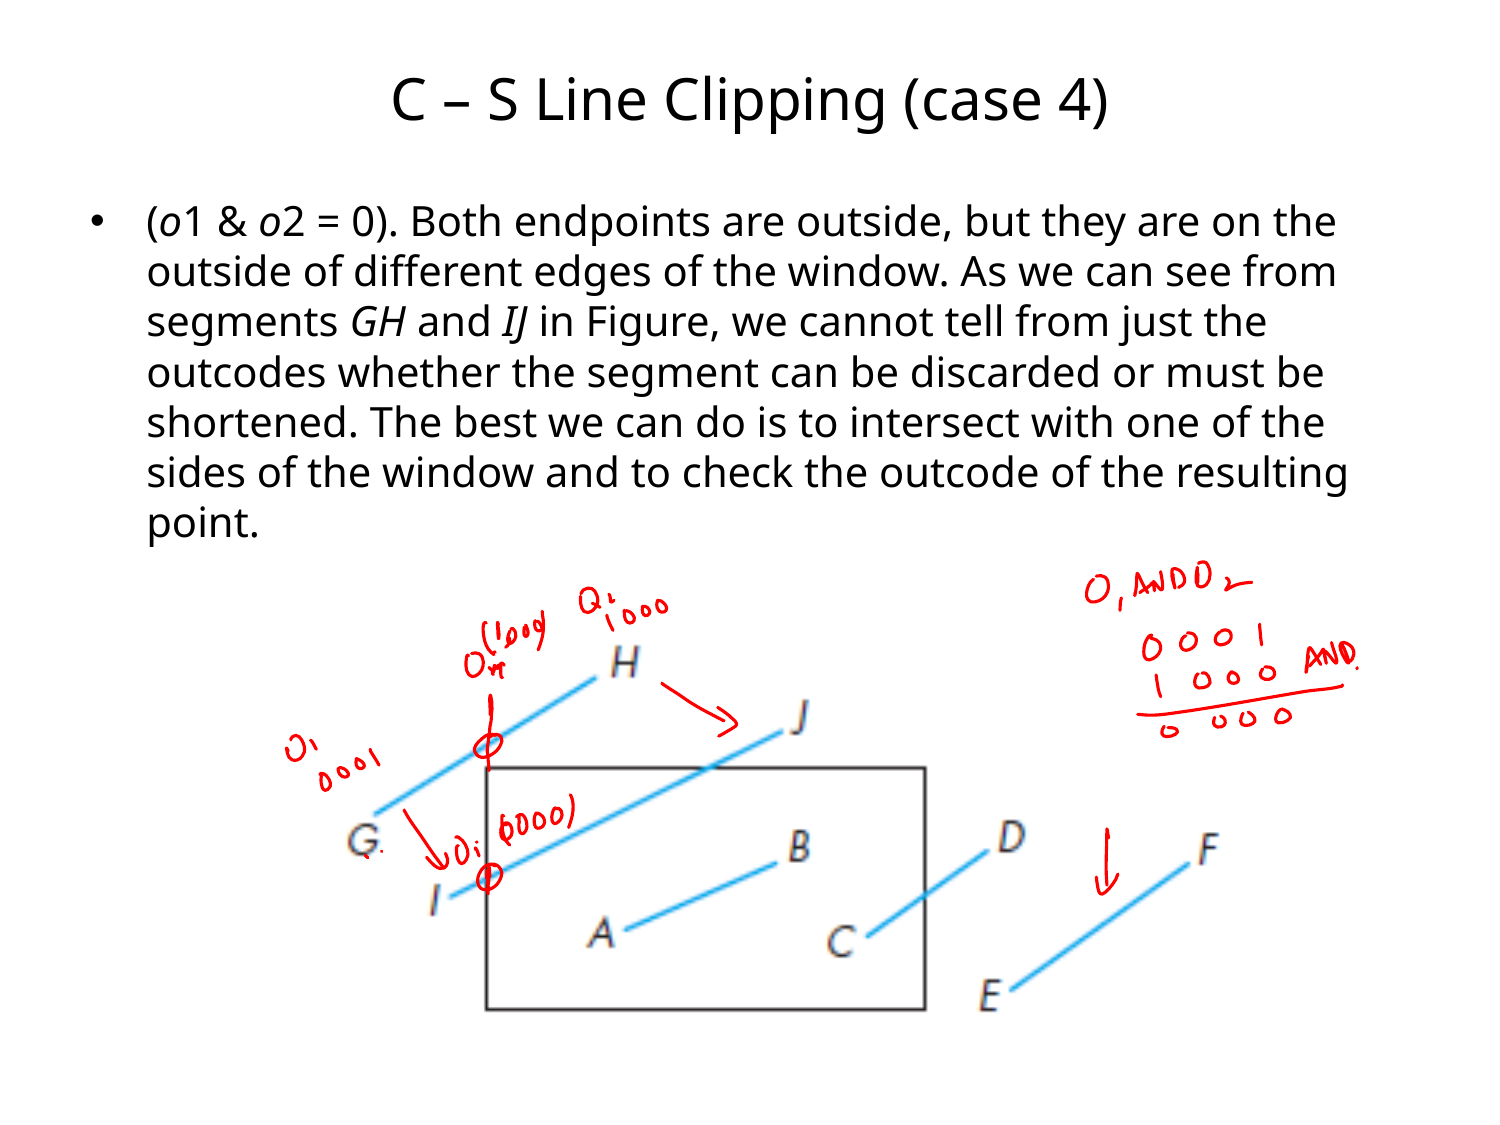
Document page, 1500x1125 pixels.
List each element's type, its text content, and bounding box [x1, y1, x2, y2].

list (o1 & o2 = 0). Both endpoints are outside, but they are on the outside of different edges of the window. As we can see from segments GH and IJ in Figure, we cannot tell from just the outcodes whether the segment can be discarded or must be shortened. The best we can do is to intersect with one of the sides of the window and to check the outcode of the resulting point. [75, 187, 1425, 1005]
picture [324, 599, 1258, 1026]
picture [583, 599, 596, 610]
title C – S Line Clipping (case 4) [75, 45, 1425, 150]
picture [324, 777, 328, 788]
